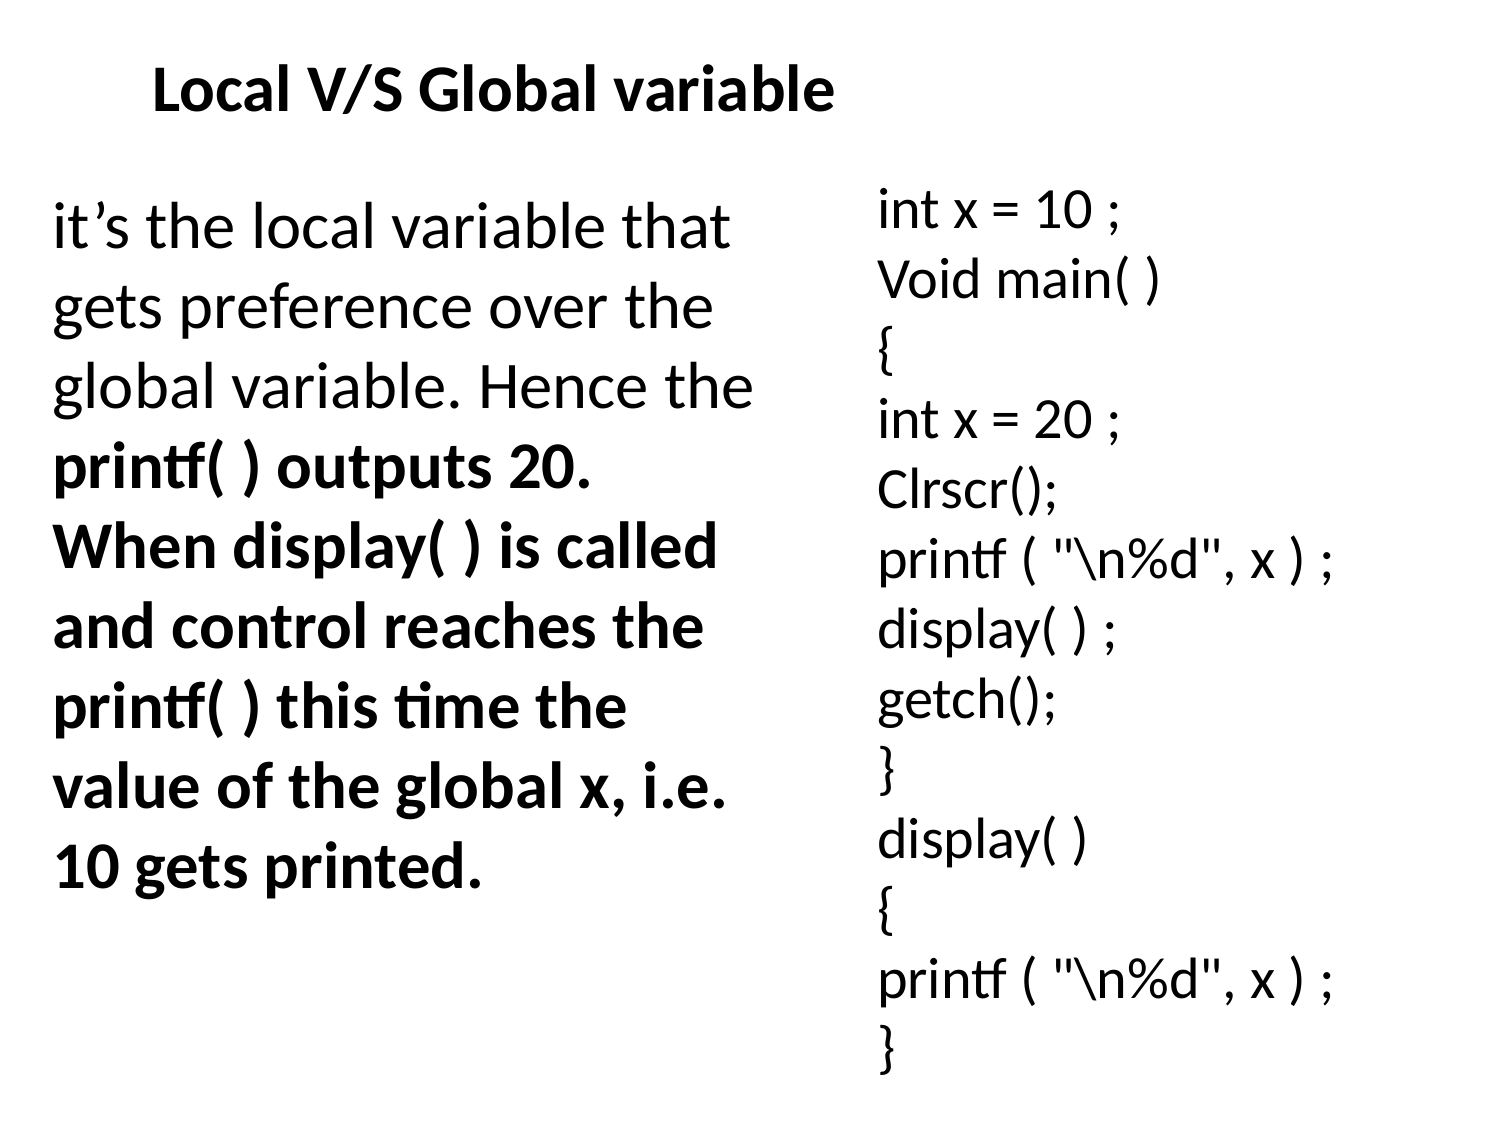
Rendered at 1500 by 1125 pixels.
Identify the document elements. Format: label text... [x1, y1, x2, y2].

text_box int x = 10 ; Void main( ) { int x = 20 ; Clrscr(); printf ( "\n%d", x ) ; display( ) ; getch(); } display( ) { printf ( "\n%d", x ) ; } [862, 162, 1413, 1087]
text_box Local V/S Global variable [137, 37, 1263, 133]
text_box it’s the local variable that gets preference over the global variable. Hence the printf( ) outputs 20. When display( ) is called and control reaches the printf( ) this time the value of the global x, i.e. 10 gets printed. [37, 174, 788, 910]
